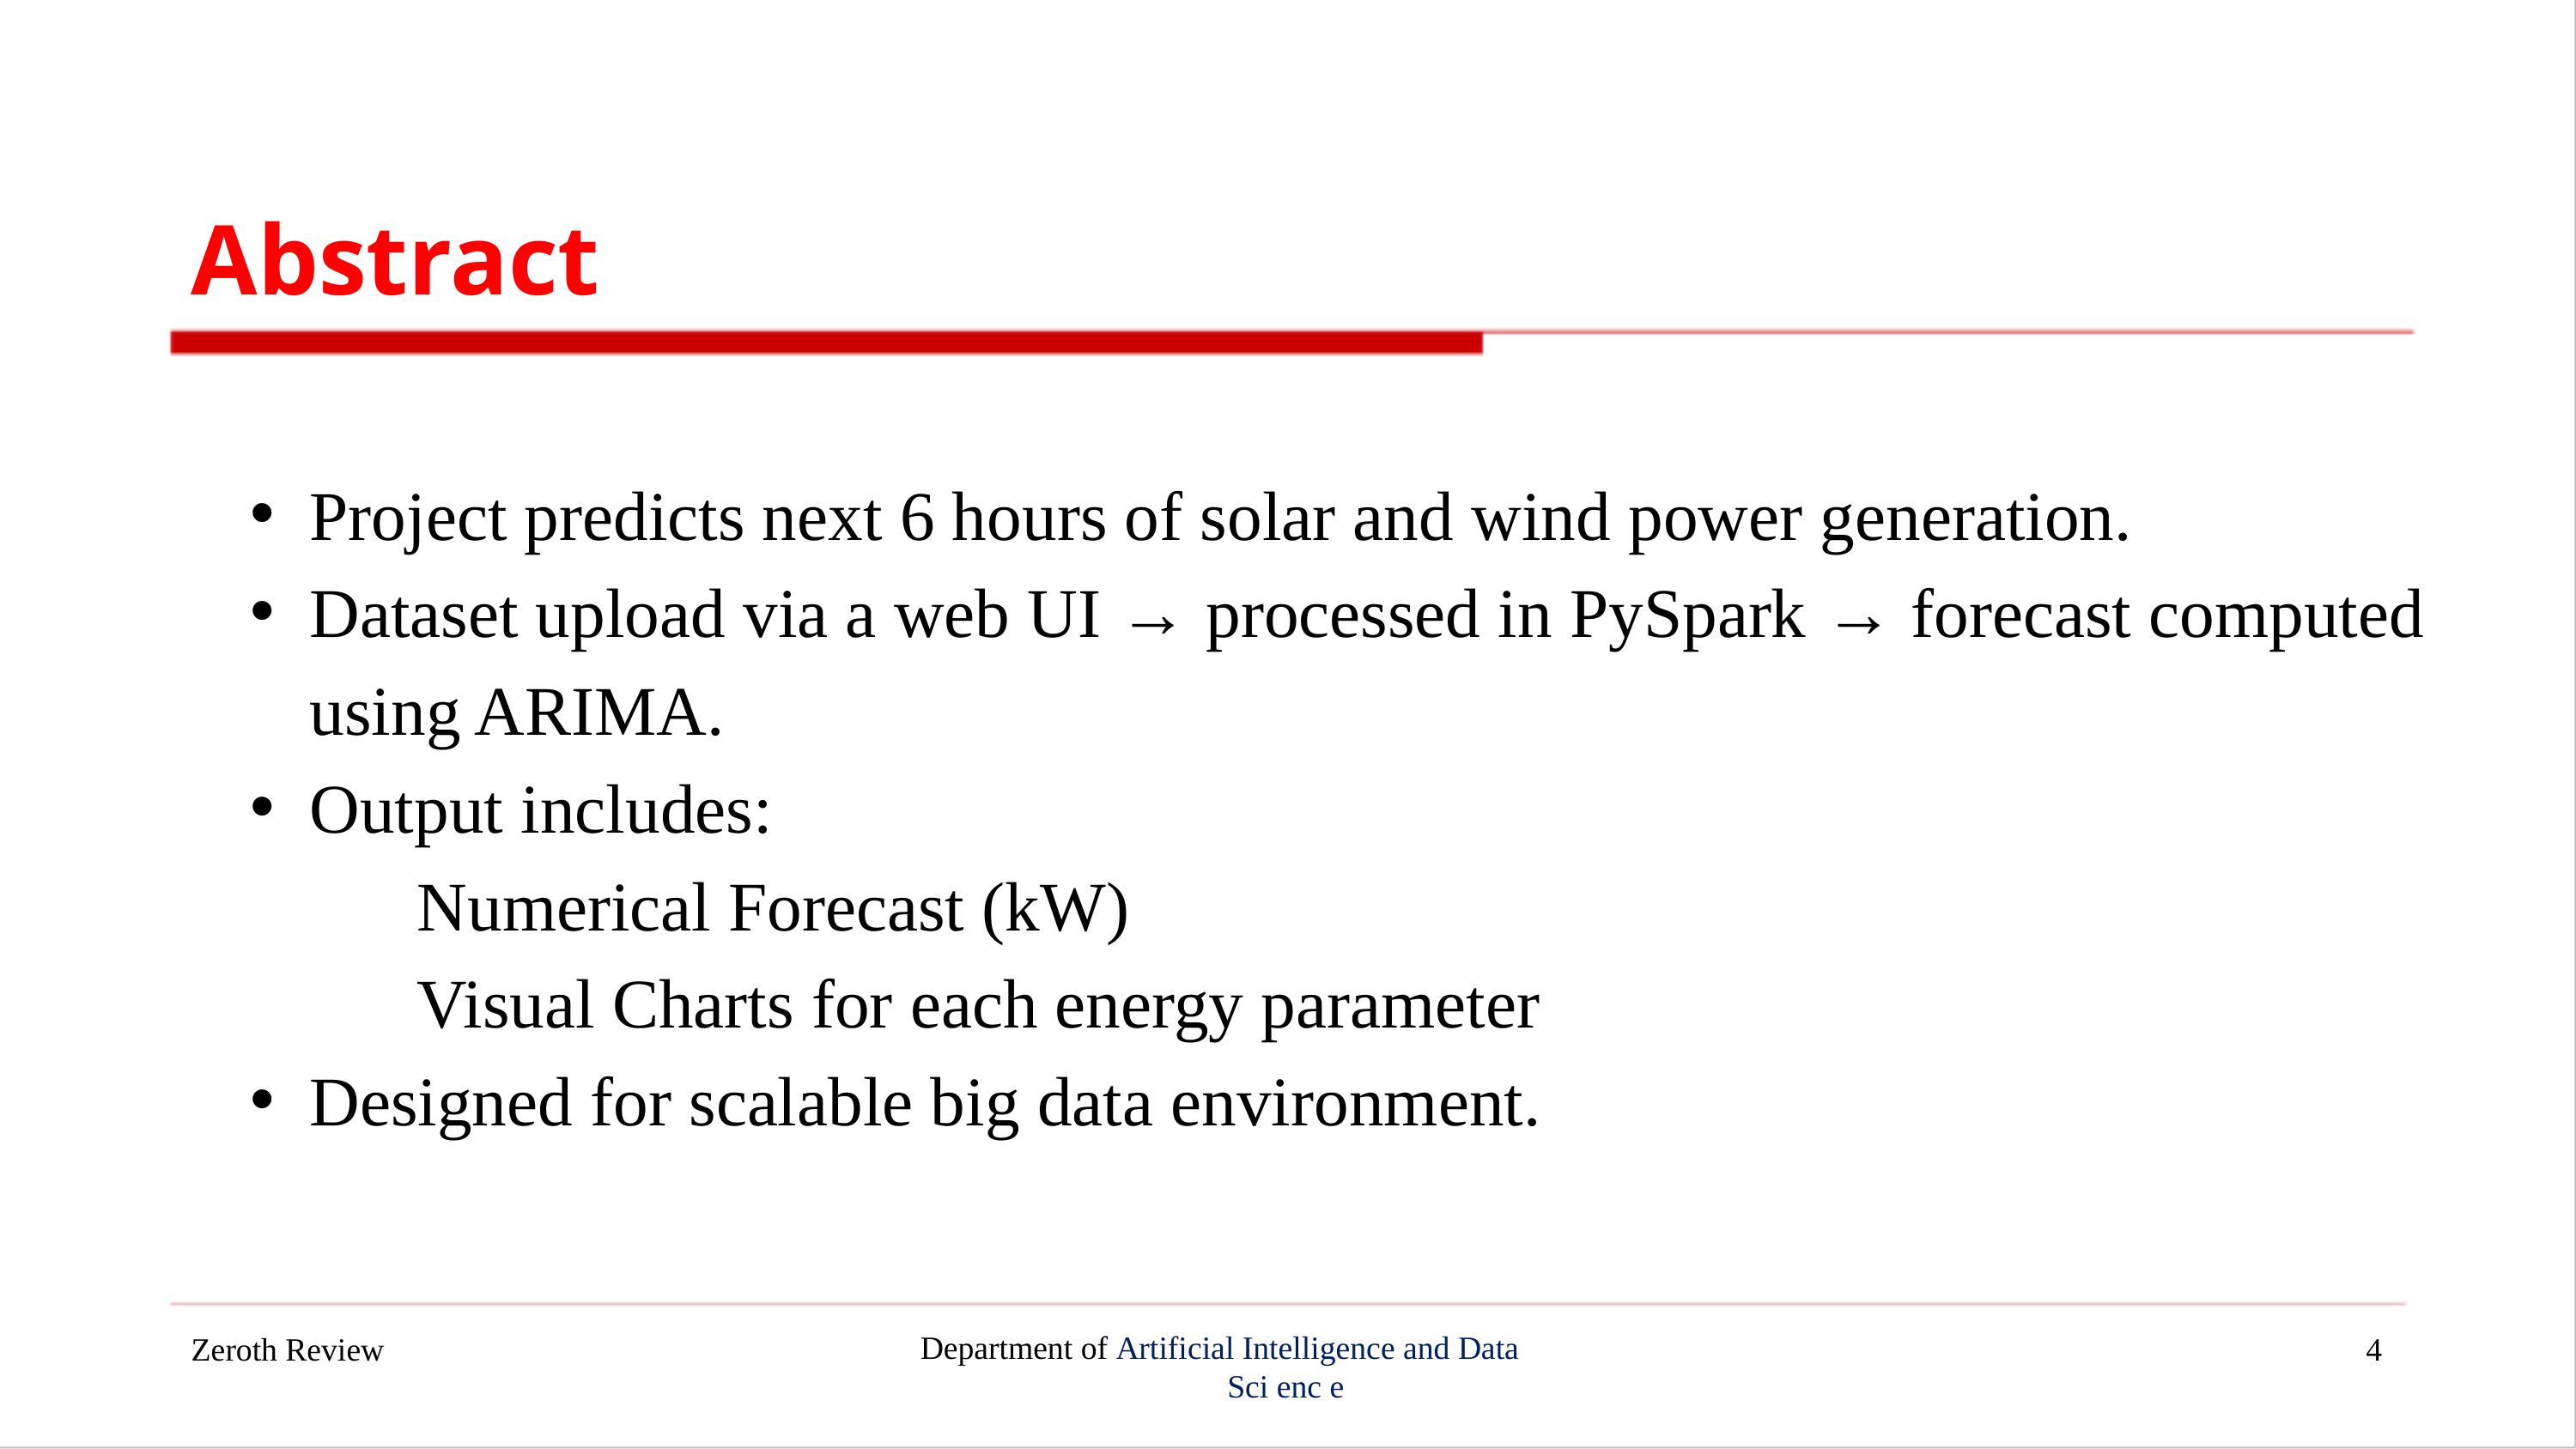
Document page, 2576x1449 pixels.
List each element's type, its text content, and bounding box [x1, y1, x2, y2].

text_box Abstract [191, 125, 920, 314]
text_box Project predicts next 6 hours of solar and wind power generation. Dataset upload via a web UI → processed in PySpark → forecast computed using ARIMA. Output includes: Numerical Forecast (kW) Visual Charts for each energy parameter Designed for scalable big data environment. [191, 456, 2576, 1238]
text_box Zeroth Review [191, 1322, 428, 1368]
text_box Sci enc e [1227, 1366, 1354, 1405]
text_box [0, 0, 2576, 1449]
text_box Department of Artificial Intelligence and Data [920, 1327, 1685, 1367]
text_box 4 [2366, 1322, 2387, 1368]
